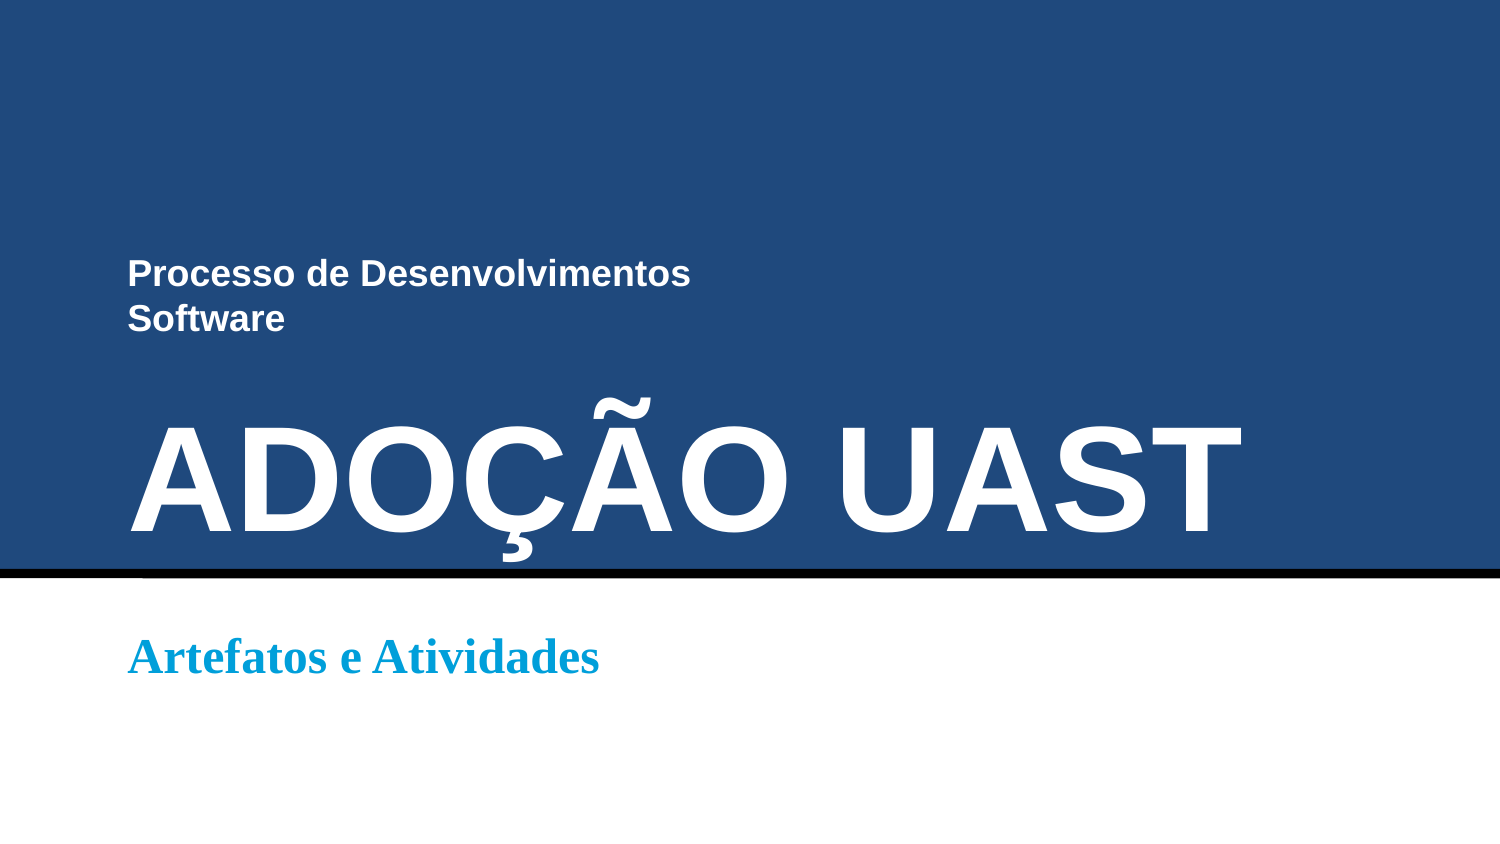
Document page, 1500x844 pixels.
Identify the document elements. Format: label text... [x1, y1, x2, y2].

text_box Artefatos e Atividades [112, 594, 1388, 722]
text_box Processo de Desenvolvimentos Software [112, 115, 709, 355]
text_box ADOÇÃO UAST [112, 306, 1388, 577]
